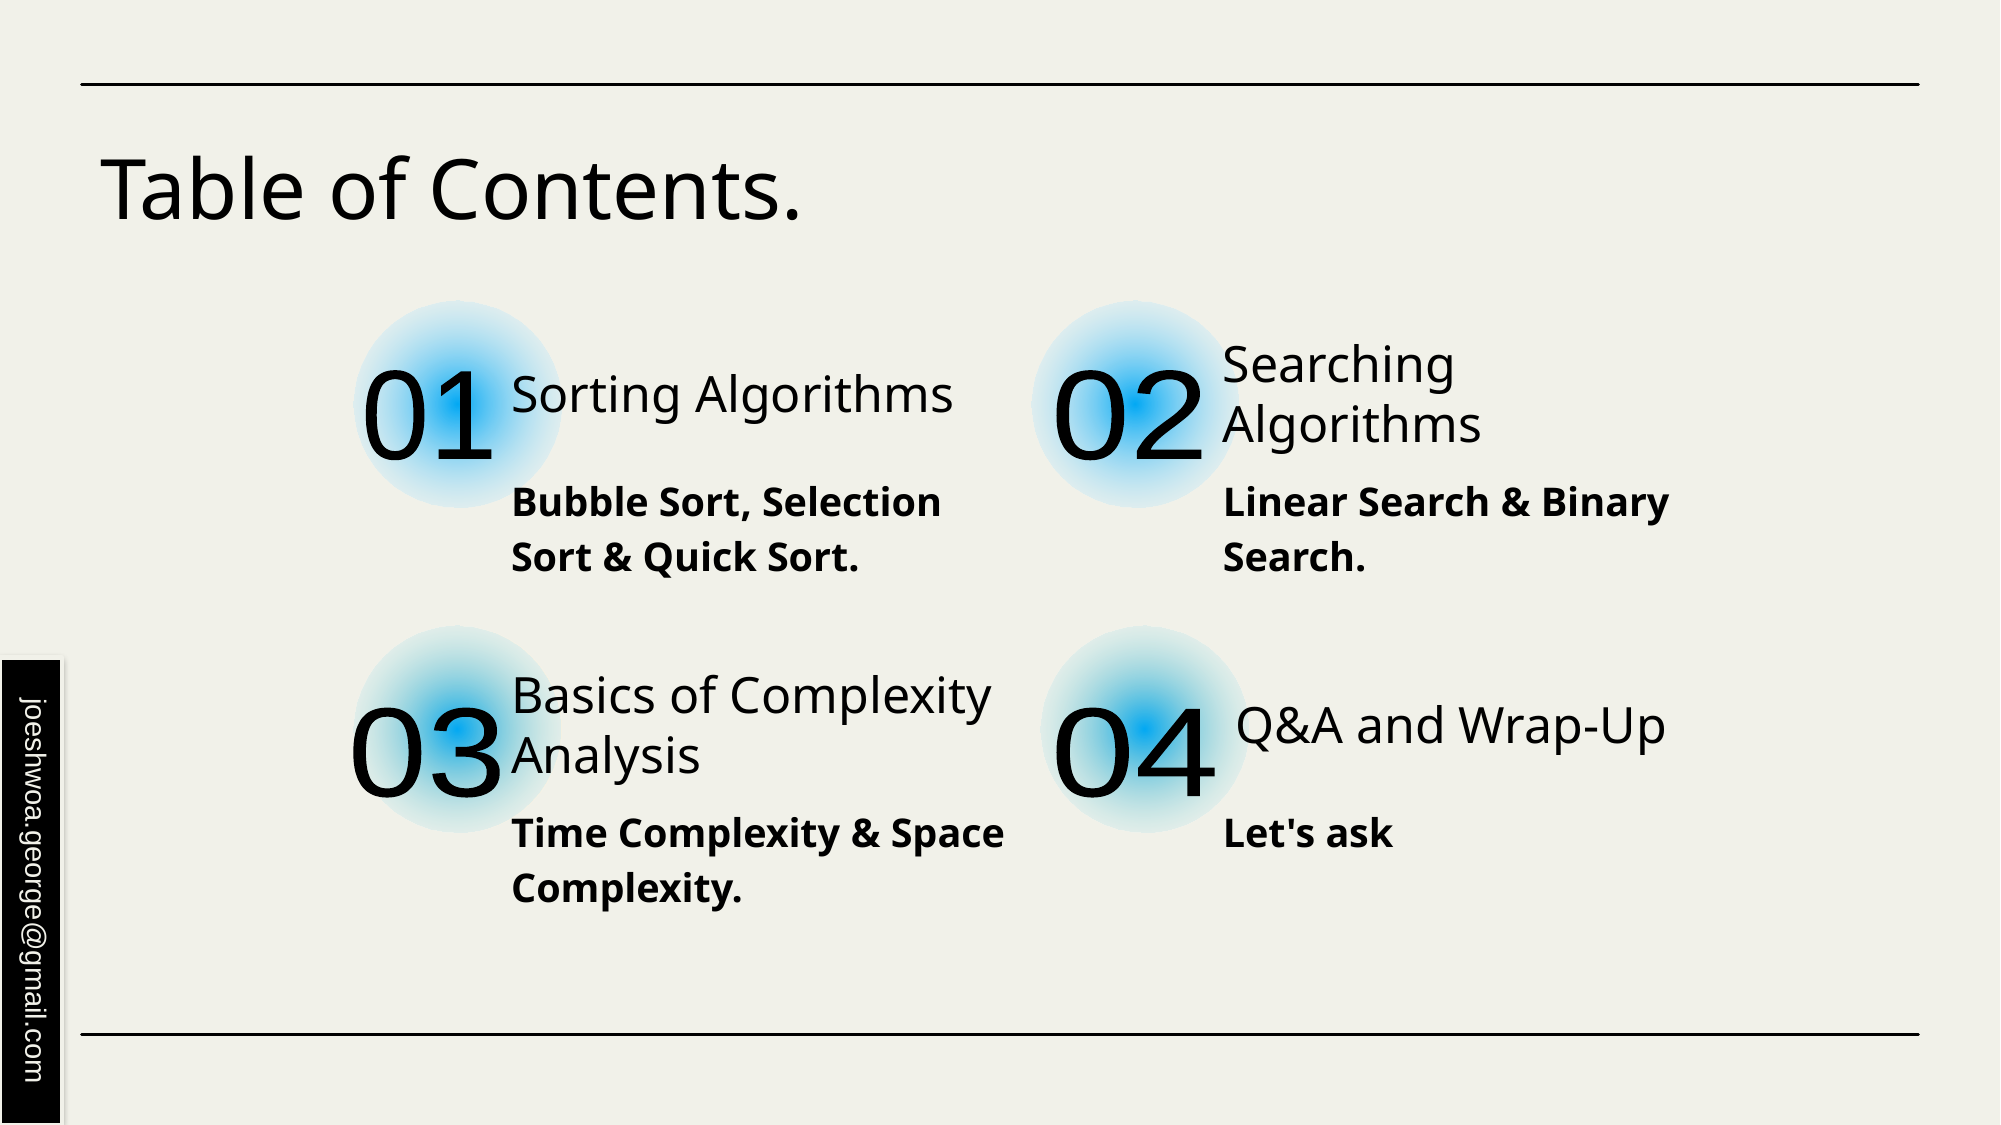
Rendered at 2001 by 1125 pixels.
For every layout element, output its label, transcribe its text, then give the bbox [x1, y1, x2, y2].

text_box [353, 300, 535, 508]
text_box joeshwoa.george@gmail.com [0, 655, 64, 1125]
title Basics of Complexity Analysis [491, 666, 1032, 781]
list Linear Search & Binary Search. [1202, 450, 1744, 666]
title Table of Contents. [80, 123, 1920, 249]
title Q&A and Wrap-Up [1202, 666, 1744, 781]
text_box [1040, 625, 1235, 833]
text_box [1032, 300, 1213, 508]
list Time Complexity & Space Complexity. [491, 781, 1032, 998]
list Bubble Sort, Selection Sort & Quick Sort. [491, 450, 1032, 666]
title Sorting Algorithms [491, 335, 1032, 450]
title Searching Algorithms [1202, 335, 1744, 450]
list Let's ask [1202, 781, 1744, 998]
text_box [353, 625, 491, 833]
